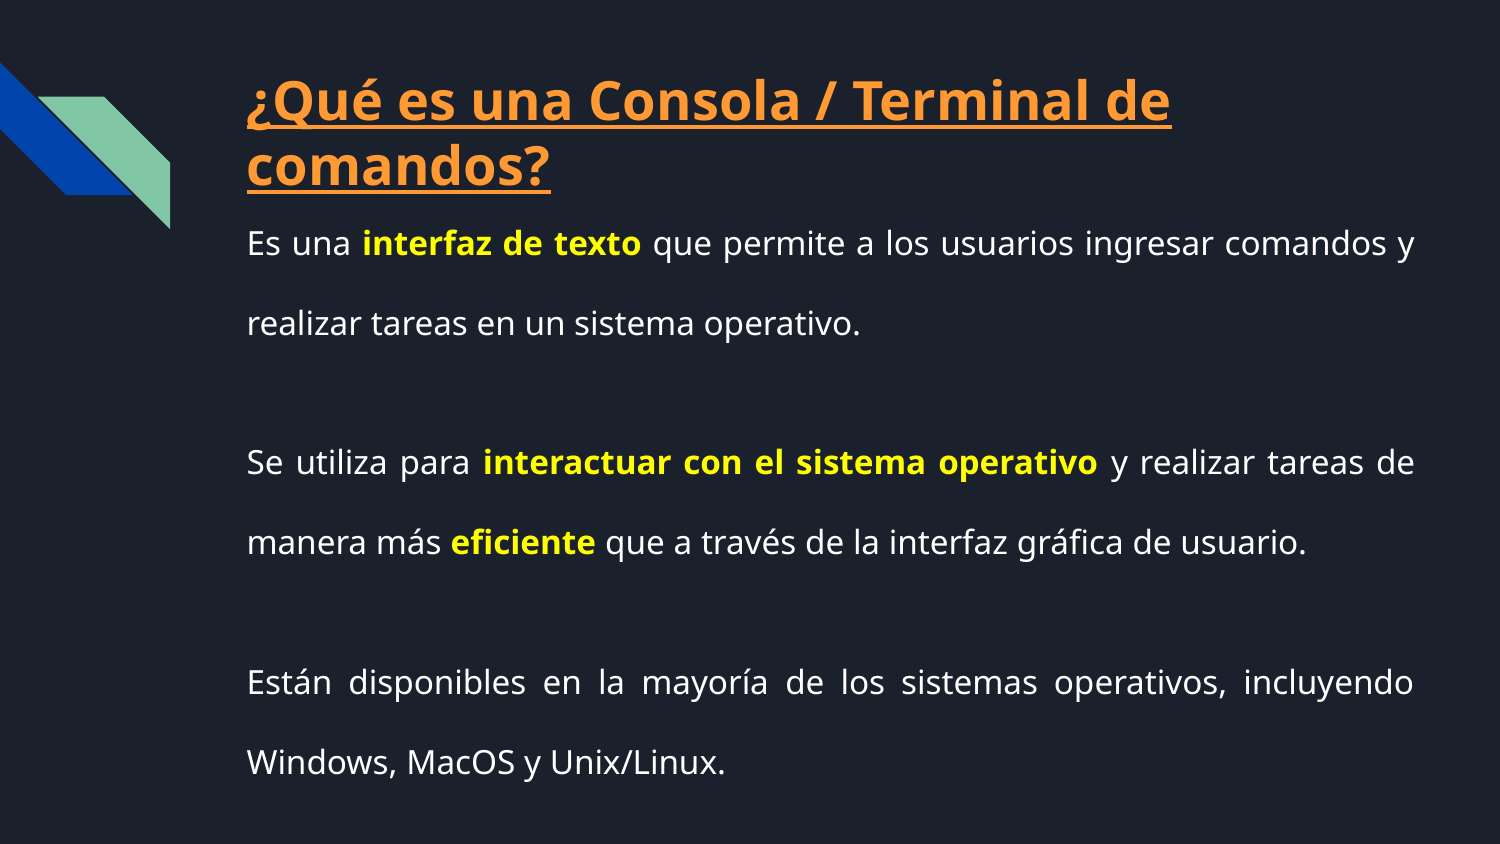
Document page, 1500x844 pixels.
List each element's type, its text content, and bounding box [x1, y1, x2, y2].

text_box ¿Qué es una Consola / Terminal de comandos? [231, 51, 1431, 167]
text_box Es una interfaz de texto que permite a los usuarios ingresar comandos y realizar tareas en un sistema operativo. Se utiliza para interactuar con el sistema operativo y realizar tareas de manera más eficiente que a través de la interfaz gráfica de usuario. Están disponibles en la mayoría de los sistemas operativos, incluyendo Windows, MacOS y Unix/Linux. [231, 167, 1431, 796]
